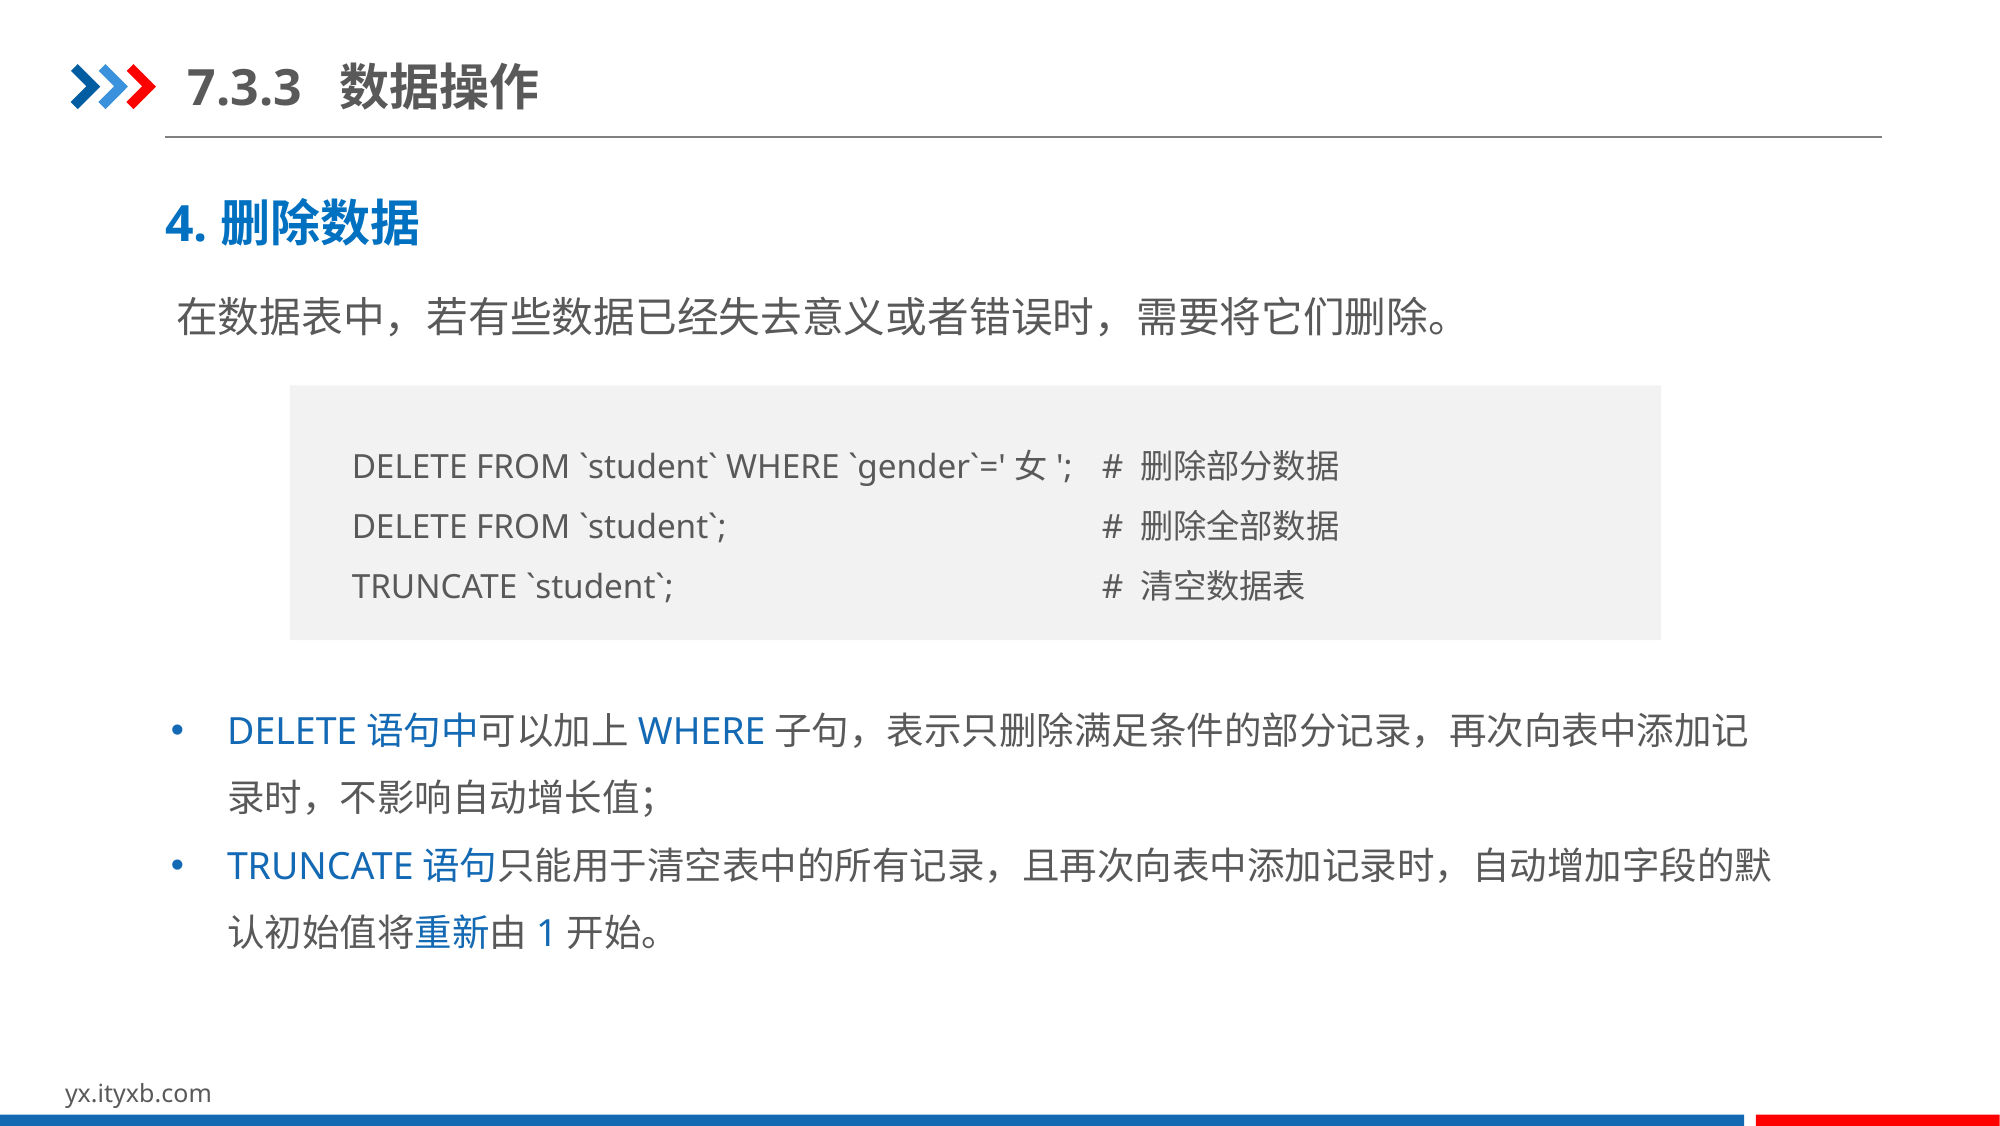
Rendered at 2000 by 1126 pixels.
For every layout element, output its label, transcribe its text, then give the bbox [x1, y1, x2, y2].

text_box 在数据表中，若有些数据已经失去意义或者错误时，需要将它们删除。 [161, 283, 1815, 348]
text_box DELETE语句中可以加上WHERE子句，表示只删除满足条件的部分记录，再次向表中添加记录时，不影响自动增长值； TRUNCATE语句只能用于清空表中的所有记录，且再次向表中添加记录时，自动增加字段的默认初始值将重新由1开始。 [156, 677, 1796, 962]
text_box DELETE FROM `student` WHERE `gender`='女'; # 删除部分数据 DELETE FROM `student`; # 删除全部数据 TRUNCATE `student`; # 清空数据表 [337, 418, 1532, 673]
text_box 4.删除数据 [150, 184, 808, 259]
text_box [289, 385, 1662, 641]
text_box 7.3.3 数据操作 [187, 43, 827, 127]
